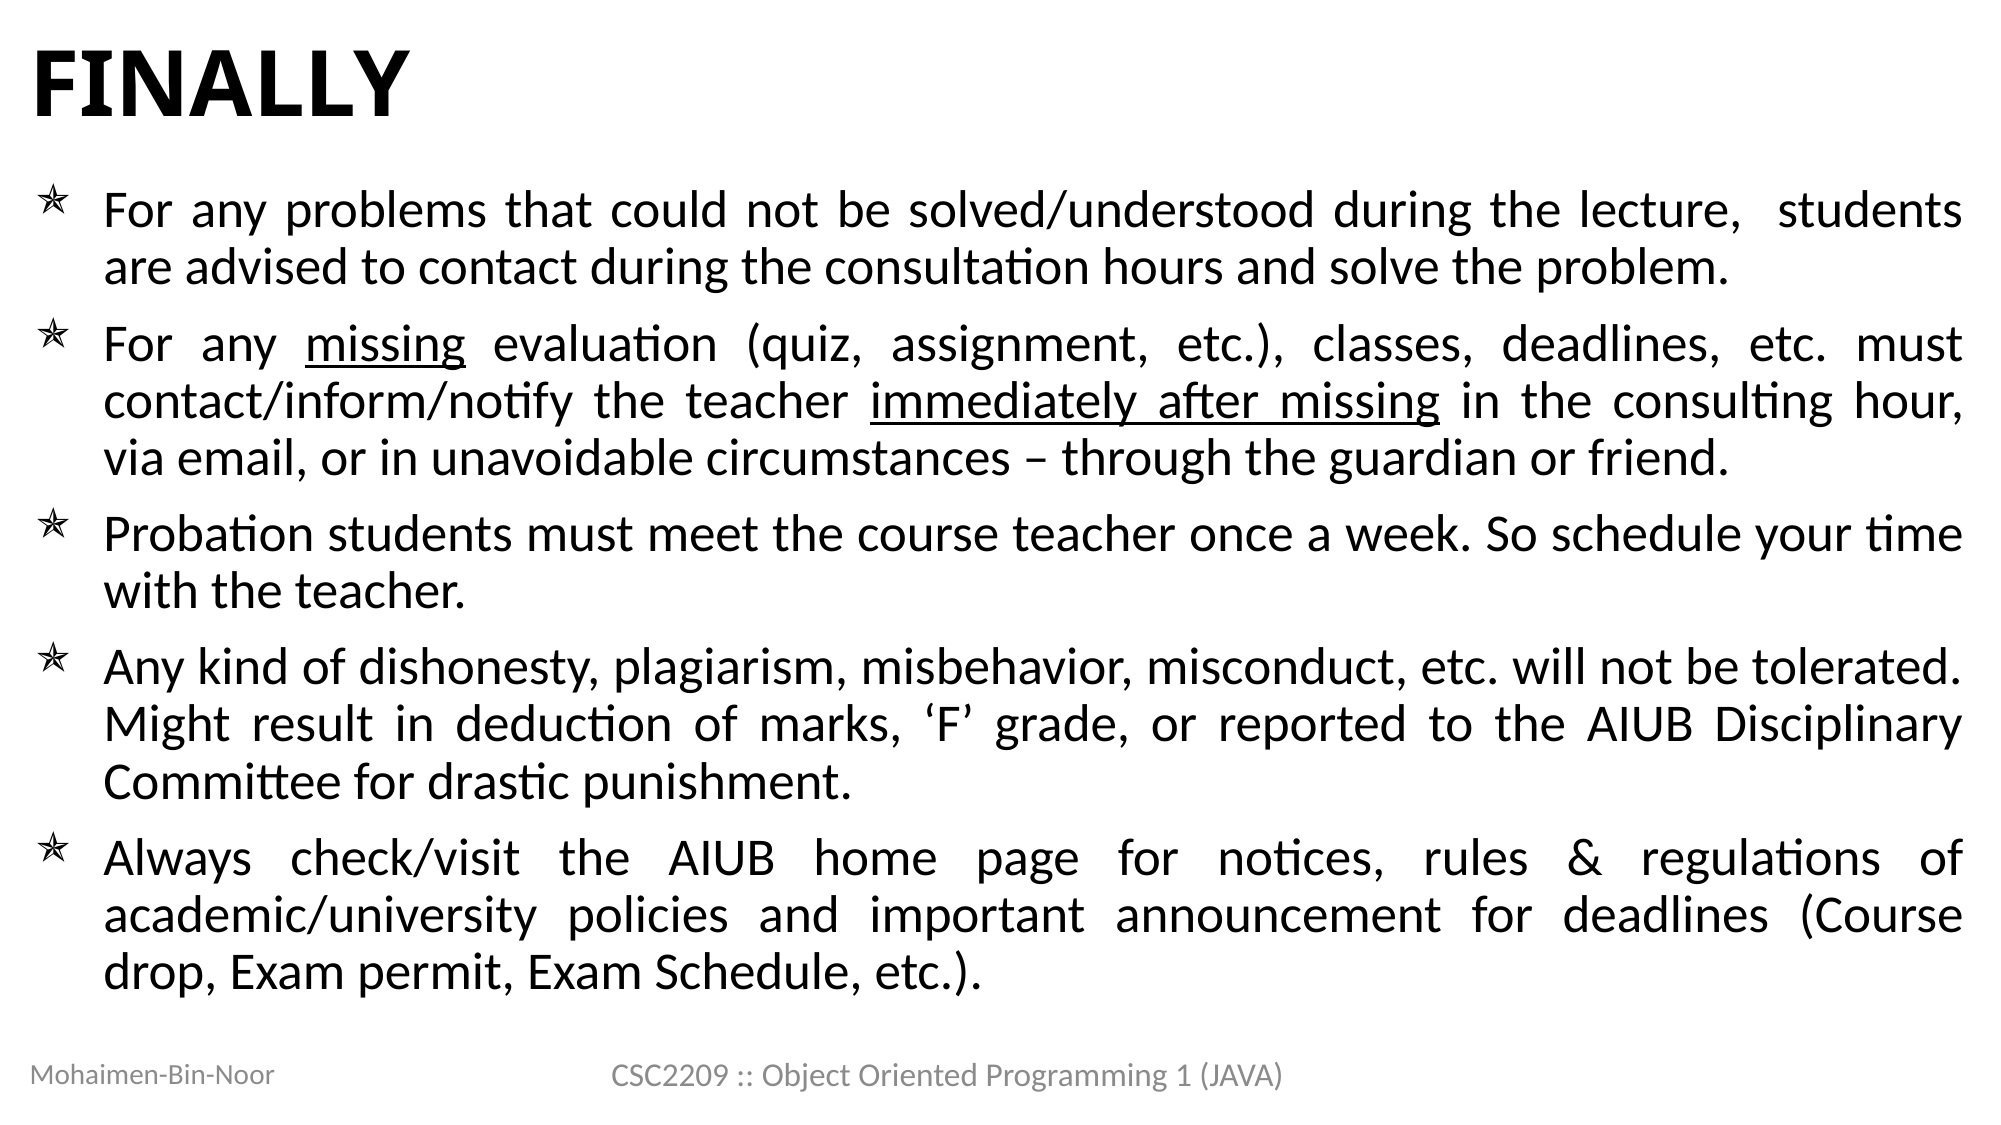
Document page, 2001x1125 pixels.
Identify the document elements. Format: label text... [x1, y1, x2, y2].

list For any problems that could not be solved/understood during the lecture, students are advised to contact during the consultation hours and solve the problem. For any missing evaluation (quiz, assignment, etc.), classes, deadlines, etc. must contact/inform/notify the teacher immediately after missing in the consulting hour, via email, or in unavoidable circumstances – through the guardian or friend. Probation students must meet the course teacher once a week. So schedule your time with the teacher. Any kind of dishonesty, plagiarism, misbehavior, misconduct, etc. will not be tolerated. Might result in deduction of marks, ‘F’ grade, or reported to the AIUB Disciplinary Committee for drastic punishment. Always check/visit the AIUB home page for notices, rules & regulations of academic/university policies and important announcement for deadlines (Course drop, Exam permit, Exam Schedule, etc.). [14, 174, 1980, 1023]
title Finally [14, 16, 1980, 159]
slide_number Mohaimen-Bin-Noor [14, 1042, 313, 1103]
footer CSC2209 :: Object Oriented Programming 1 (JAVA) [583, 1042, 1313, 1103]
